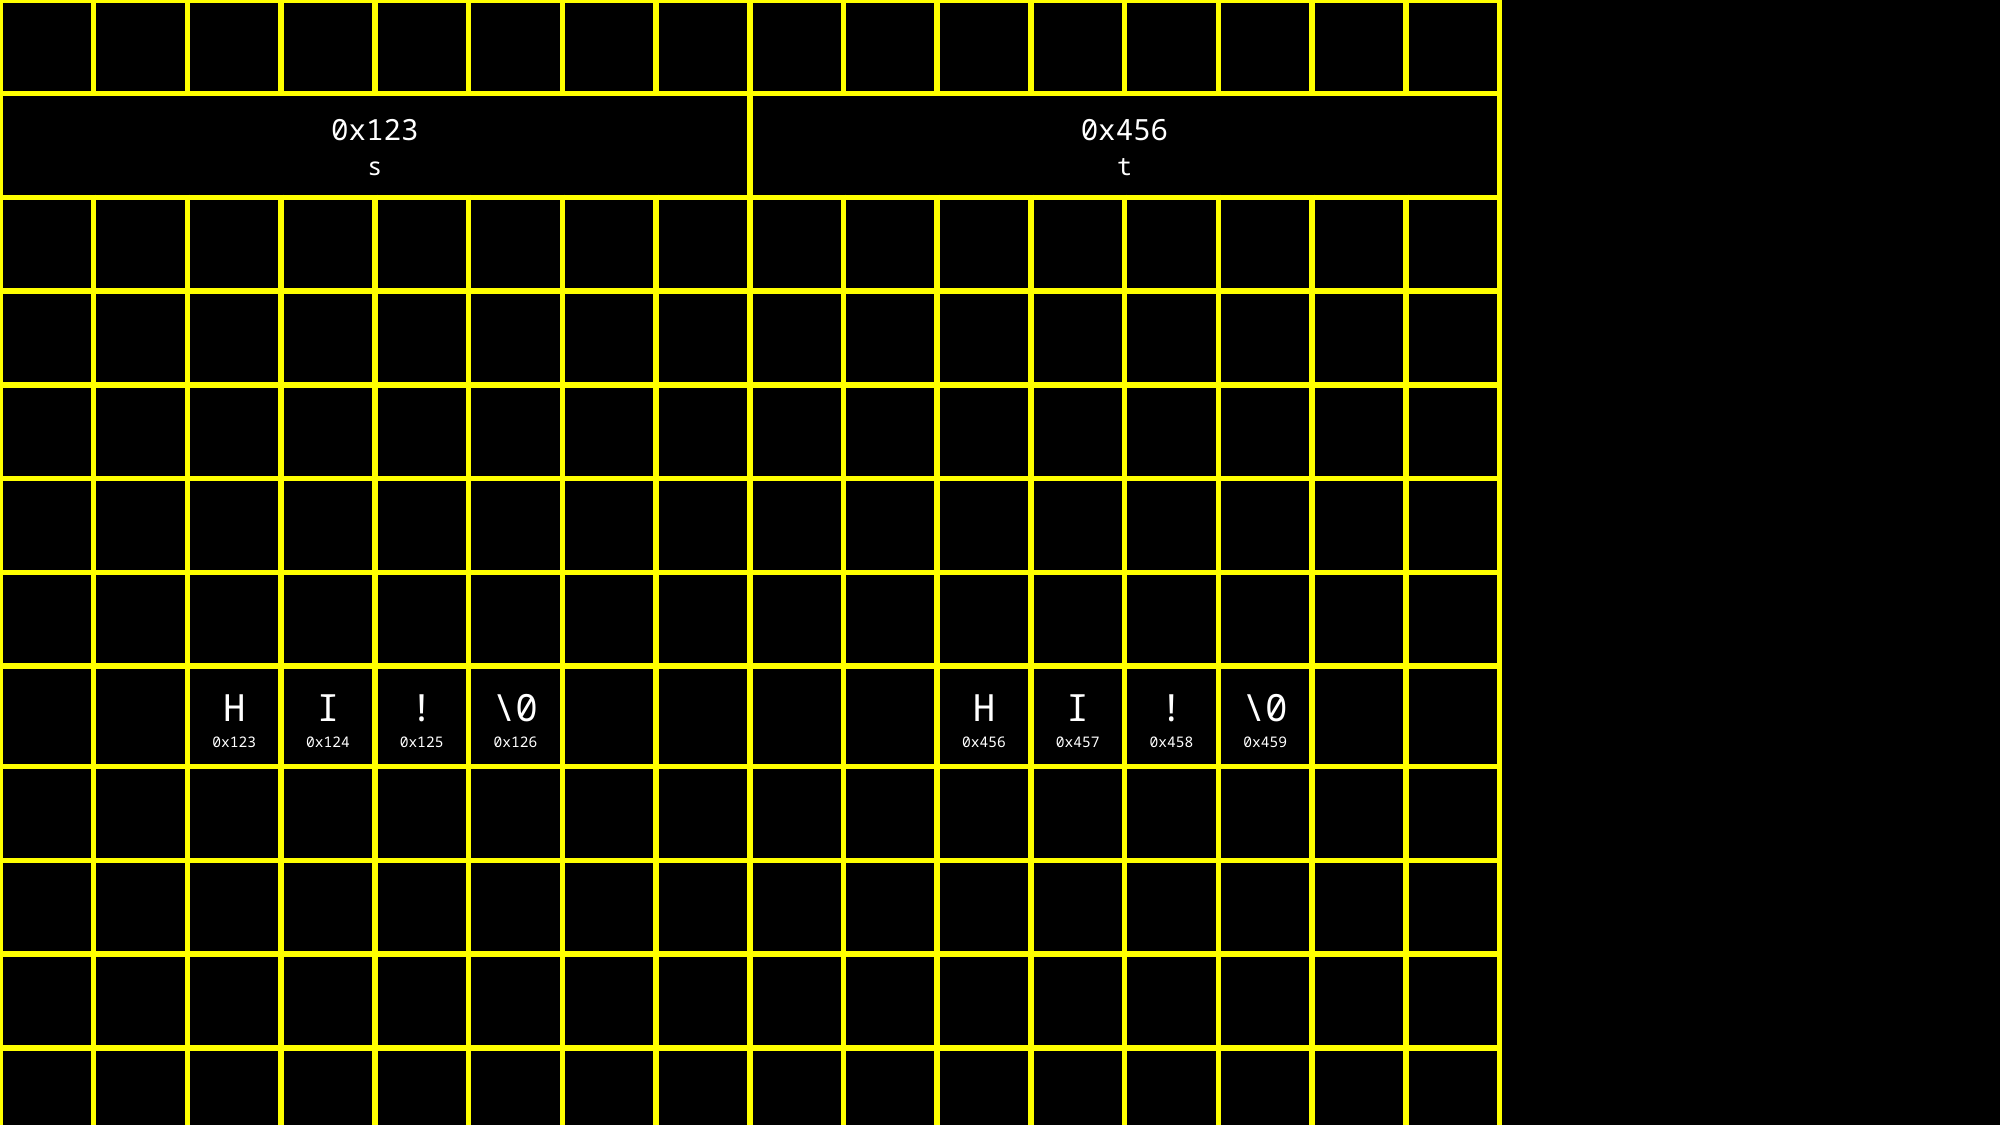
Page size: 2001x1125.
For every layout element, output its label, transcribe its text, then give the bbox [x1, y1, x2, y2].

table_cell [1034, 294, 1122, 382]
table_cell [1034, 575, 1122, 663]
table_cell [565, 669, 653, 764]
table_cell [753, 769, 841, 858]
table_cell [1409, 669, 1497, 764]
table_cell [659, 769, 747, 858]
table_cell [3, 957, 91, 1045]
table_cell [284, 863, 372, 951]
table_cell [1221, 863, 1309, 951]
table_cell [565, 769, 653, 858]
table_cell [753, 294, 841, 382]
table_cell [846, 669, 934, 764]
table_cell [378, 863, 466, 951]
table_header [1034, 3, 1122, 91]
table_cell [378, 769, 466, 858]
table_cell [940, 957, 1028, 1045]
table_cell [190, 1051, 278, 1125]
table_cell [659, 388, 747, 476]
table_cell [378, 388, 466, 476]
table_cell 0x456 t [753, 96, 1497, 195]
table_cell [1127, 1051, 1216, 1125]
table_cell [3, 769, 91, 858]
table_cell [190, 388, 278, 476]
table_cell [471, 769, 560, 858]
table_cell [1409, 575, 1497, 663]
table_cell [378, 1051, 466, 1125]
table_cell [565, 863, 653, 951]
table_cell [753, 669, 841, 764]
table_header [378, 3, 466, 91]
table_cell [3, 669, 91, 764]
table_cell [96, 200, 185, 288]
table_cell H 0x123 [190, 669, 278, 764]
table_cell [190, 294, 278, 382]
table_cell [659, 481, 747, 570]
table_cell [96, 575, 185, 663]
table_cell [1409, 294, 1497, 382]
table_cell [846, 863, 934, 951]
table_cell [940, 481, 1028, 570]
table_cell [1315, 294, 1403, 382]
table_cell [1221, 481, 1309, 570]
table_cell [753, 1051, 841, 1125]
table_cell \0 0x126 [471, 669, 560, 764]
table_cell [753, 200, 841, 288]
table_header [940, 3, 1028, 91]
table_cell [3, 388, 91, 476]
table_cell [1409, 769, 1497, 858]
table_header [1409, 3, 1497, 91]
table_cell [1034, 1051, 1122, 1125]
table_cell [659, 200, 747, 288]
table_header [659, 3, 747, 91]
table_cell [1034, 481, 1122, 570]
table_cell [1127, 957, 1216, 1045]
table_cell [1409, 388, 1497, 476]
table_cell [846, 388, 934, 476]
table_cell [753, 388, 841, 476]
table_cell I 0x457 [1034, 669, 1122, 764]
table_cell [1315, 1051, 1403, 1125]
table_cell [1034, 863, 1122, 951]
table_cell [1034, 388, 1122, 476]
table_cell [753, 481, 841, 570]
table_cell [1409, 1051, 1497, 1125]
table_cell [96, 957, 185, 1045]
table_cell [659, 957, 747, 1045]
table_cell [1315, 200, 1403, 288]
table_cell ! 0x458 [1127, 669, 1216, 764]
table_cell [1221, 294, 1309, 382]
table_cell [3, 575, 91, 663]
table_cell [1221, 1051, 1309, 1125]
table_cell [1127, 294, 1216, 382]
table_cell [846, 1051, 934, 1125]
table_cell [1221, 575, 1309, 663]
table_header [1221, 3, 1309, 91]
table_cell [659, 575, 747, 663]
table_cell ! 0x125 [378, 669, 466, 764]
table_cell [378, 200, 466, 288]
table_header [1127, 3, 1216, 91]
table_cell [1034, 200, 1122, 288]
table_cell [190, 200, 278, 288]
table_cell [846, 481, 934, 570]
table_cell [1315, 669, 1403, 764]
table_cell [659, 669, 747, 764]
table_cell [565, 294, 653, 382]
table_cell [471, 1051, 560, 1125]
table_cell [3, 294, 91, 382]
table_cell [565, 388, 653, 476]
table_cell [659, 294, 747, 382]
table_header [1315, 3, 1403, 91]
table_cell [1409, 957, 1497, 1045]
table_cell I 0x124 [284, 669, 372, 764]
table_cell [471, 863, 560, 951]
table_cell [284, 388, 372, 476]
table_cell [659, 1051, 747, 1125]
table_cell [471, 388, 560, 476]
table_cell [1221, 200, 1309, 288]
table_cell [565, 1051, 653, 1125]
table_cell [1127, 863, 1216, 951]
table_cell [3, 1051, 91, 1125]
table_cell [1315, 957, 1403, 1045]
table_cell [940, 388, 1028, 476]
table_cell [3, 200, 91, 288]
table_cell [846, 769, 934, 858]
table_cell [378, 575, 466, 663]
table_cell [1315, 863, 1403, 951]
table_header [284, 3, 372, 91]
table_cell [940, 863, 1028, 951]
table_cell [471, 294, 560, 382]
table_header [96, 3, 185, 91]
table_cell [1409, 863, 1497, 951]
table_cell [940, 200, 1028, 288]
table_cell [471, 200, 560, 288]
table_cell [1315, 388, 1403, 476]
table_cell [1409, 481, 1497, 570]
table_cell [96, 1051, 185, 1125]
table_cell [378, 957, 466, 1045]
table_cell [190, 769, 278, 858]
table_header [846, 3, 934, 91]
table_cell [565, 200, 653, 288]
table_cell [940, 294, 1028, 382]
table_cell [1409, 200, 1497, 288]
table_cell [940, 575, 1028, 663]
table_cell 0x123 s [3, 96, 747, 195]
table_cell [846, 200, 934, 288]
table_cell [96, 388, 185, 476]
table_cell [846, 575, 934, 663]
table_cell [753, 957, 841, 1045]
table_cell [378, 481, 466, 570]
table_cell [1127, 200, 1216, 288]
table_cell [565, 481, 653, 570]
table_cell [846, 294, 934, 382]
table_cell [190, 957, 278, 1045]
table_cell [284, 294, 372, 382]
table_cell [1034, 769, 1122, 858]
table_cell [1034, 957, 1122, 1045]
table_cell [471, 957, 560, 1045]
table_header [471, 3, 560, 91]
table_cell [471, 481, 560, 570]
table_cell [190, 481, 278, 570]
table_header [565, 3, 653, 91]
table_header [3, 3, 91, 91]
table_header [753, 3, 841, 91]
table_cell [659, 863, 747, 951]
table_cell [3, 863, 91, 951]
table_cell [96, 294, 185, 382]
table_cell [940, 769, 1028, 858]
table_cell [1127, 769, 1216, 858]
table_cell [565, 957, 653, 1045]
table_cell [190, 575, 278, 663]
table_cell [1315, 575, 1403, 663]
table_cell [753, 863, 841, 951]
table_header [190, 3, 278, 91]
table_cell \0 0x459 [1221, 669, 1309, 764]
table_cell [1221, 957, 1309, 1045]
table_cell [940, 1051, 1028, 1125]
table_cell [1127, 388, 1216, 476]
table_cell [753, 575, 841, 663]
table_cell [96, 863, 185, 951]
table_cell [1315, 769, 1403, 858]
table_cell [96, 769, 185, 858]
table_cell [96, 481, 185, 570]
table_cell [3, 481, 91, 570]
table_cell [284, 957, 372, 1045]
table_cell [846, 957, 934, 1045]
table_cell [1315, 481, 1403, 570]
table_cell [565, 575, 653, 663]
table_cell H 0x456 [940, 669, 1028, 764]
table_cell [190, 863, 278, 951]
table_cell [471, 575, 560, 663]
table_cell [1221, 388, 1309, 476]
table_cell [1127, 575, 1216, 663]
table_cell [1221, 769, 1309, 858]
table_cell [284, 769, 372, 858]
table_cell [1127, 481, 1216, 570]
table_cell [284, 1051, 372, 1125]
table_cell [96, 669, 185, 764]
table_cell [284, 575, 372, 663]
table_cell [284, 481, 372, 570]
table_cell [378, 294, 466, 382]
table_cell [284, 200, 372, 288]
